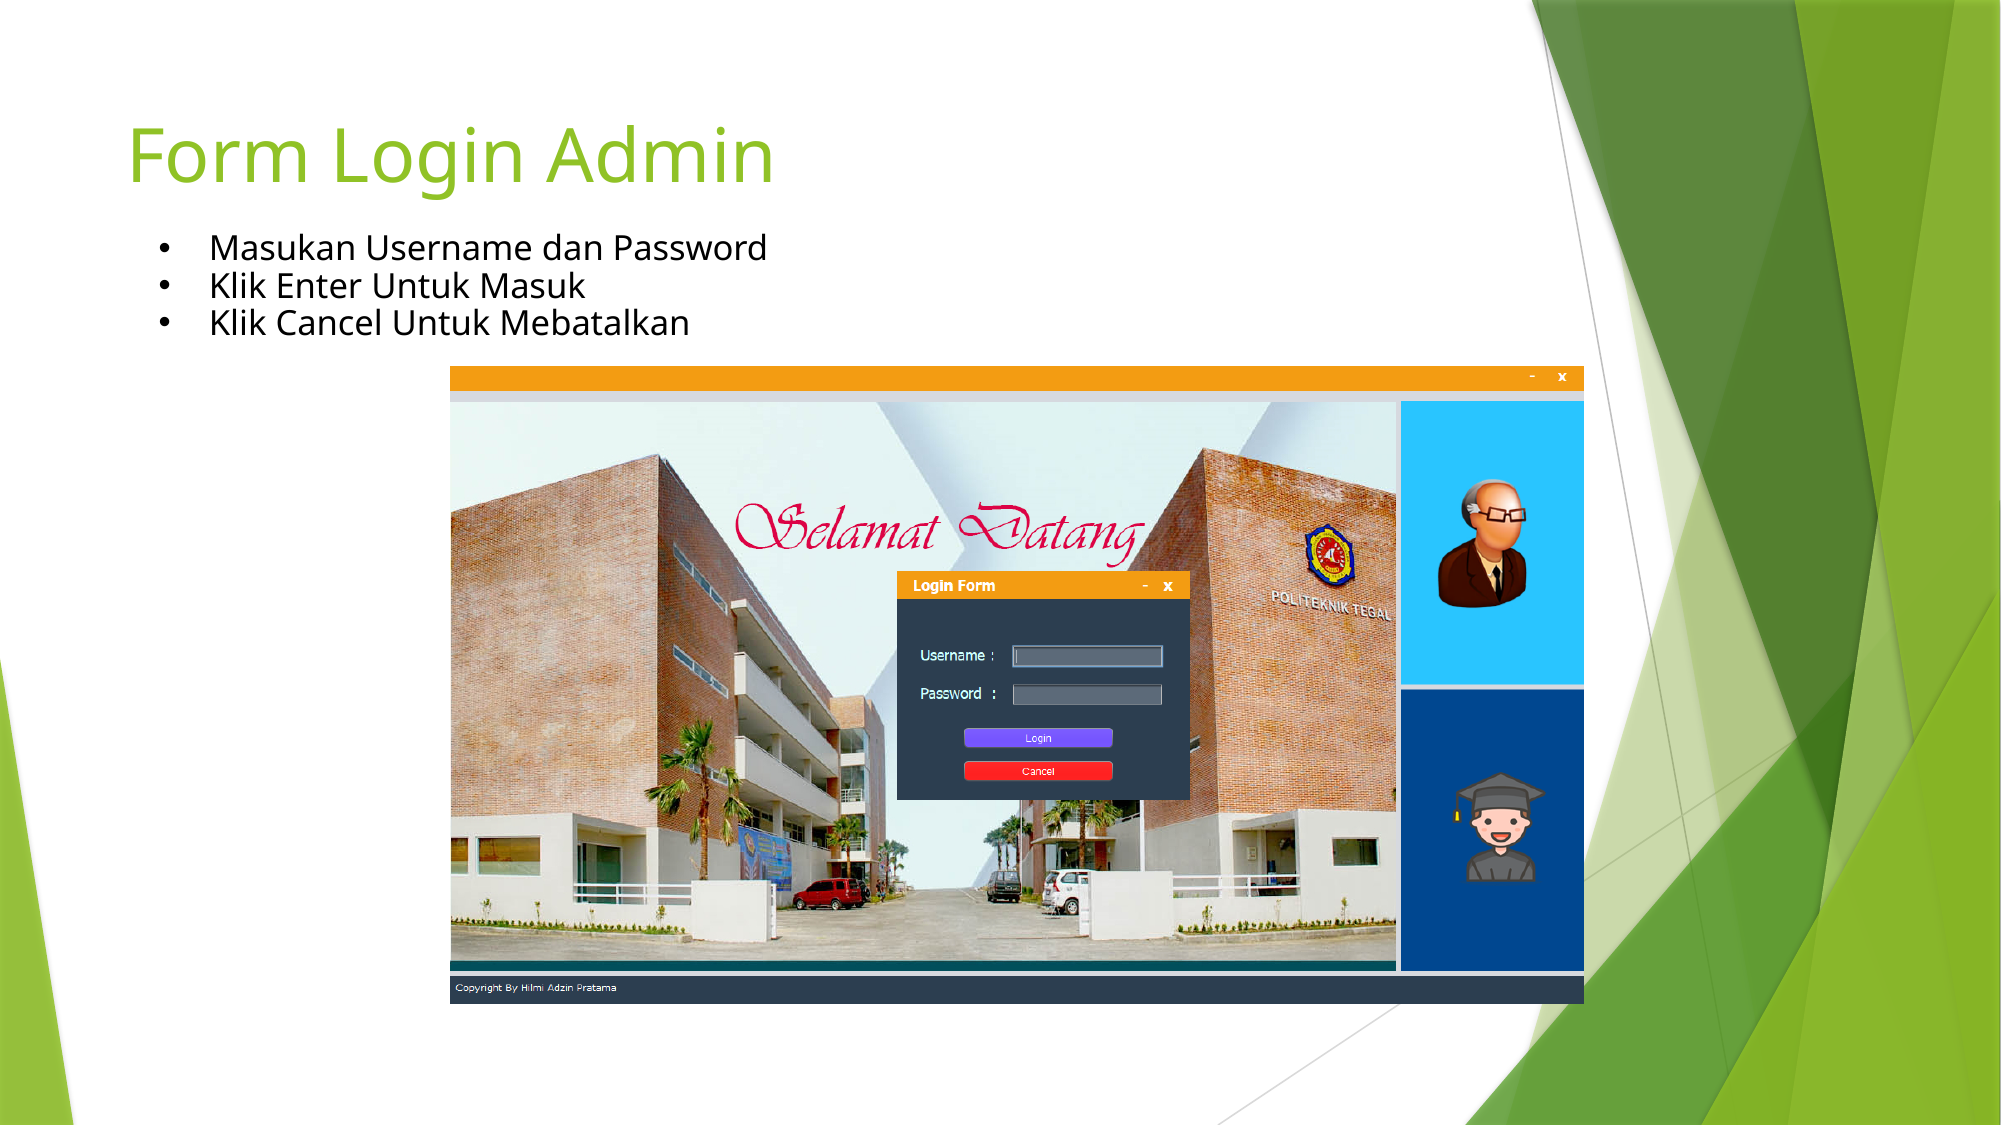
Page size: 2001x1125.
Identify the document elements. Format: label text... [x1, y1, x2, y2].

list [450, 366, 1584, 1004]
title Form Login Admin [111, 99, 1522, 227]
text_box Masukan Username dan Password Klik Enter Untuk Masuk Klik Cancel Untuk Mebatalkan [143, 223, 1641, 351]
